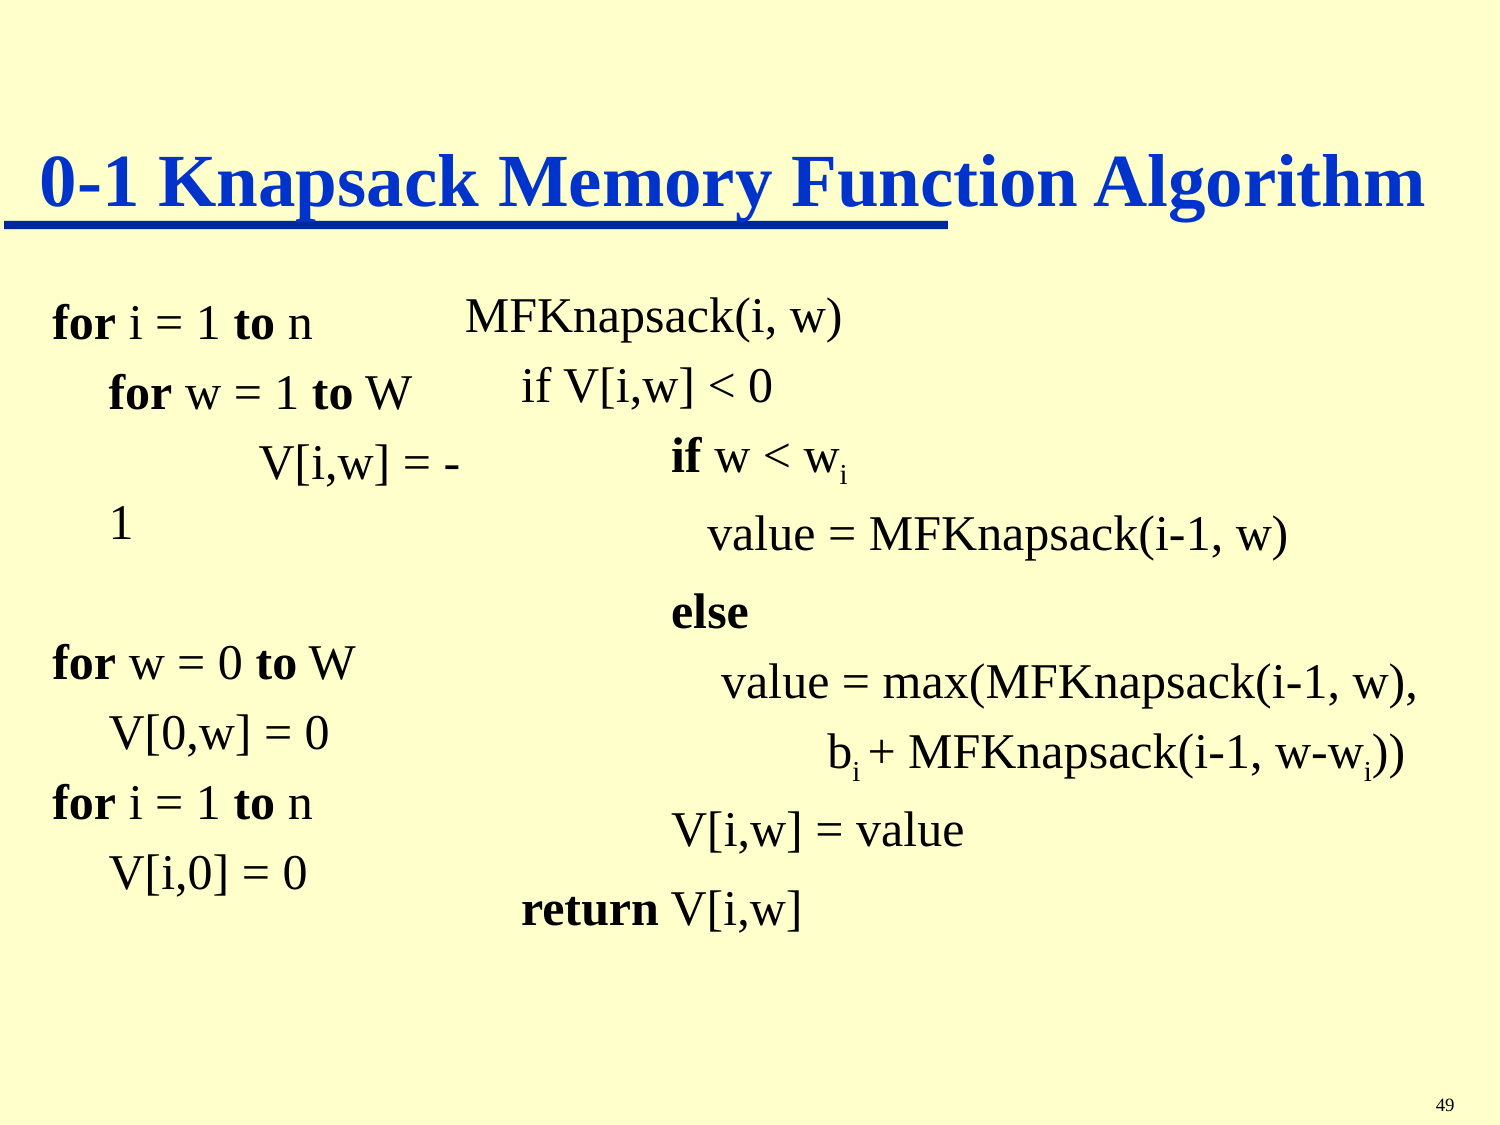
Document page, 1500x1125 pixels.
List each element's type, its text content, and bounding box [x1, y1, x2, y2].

title 0-1 Knapsack Memory Function Algorithm [24, 47, 1500, 230]
text_box MFKnapsack(i, w) if V[i,w] < 0 if w < wi value = MFKnapsack(i-1, w) else value = max(MFKnapsack(i-1, w), bi + MFKnapsack(i-1, w-wi)) V[i,w] = value return V[i,w] [450, 274, 1450, 1025]
list for i = 1 to n for w = 1 to W V[i,w] = -1 for w = 0 to W V[0,w] = 0 for i = 1 to n V[i,0] = 0 [36, 230, 501, 888]
